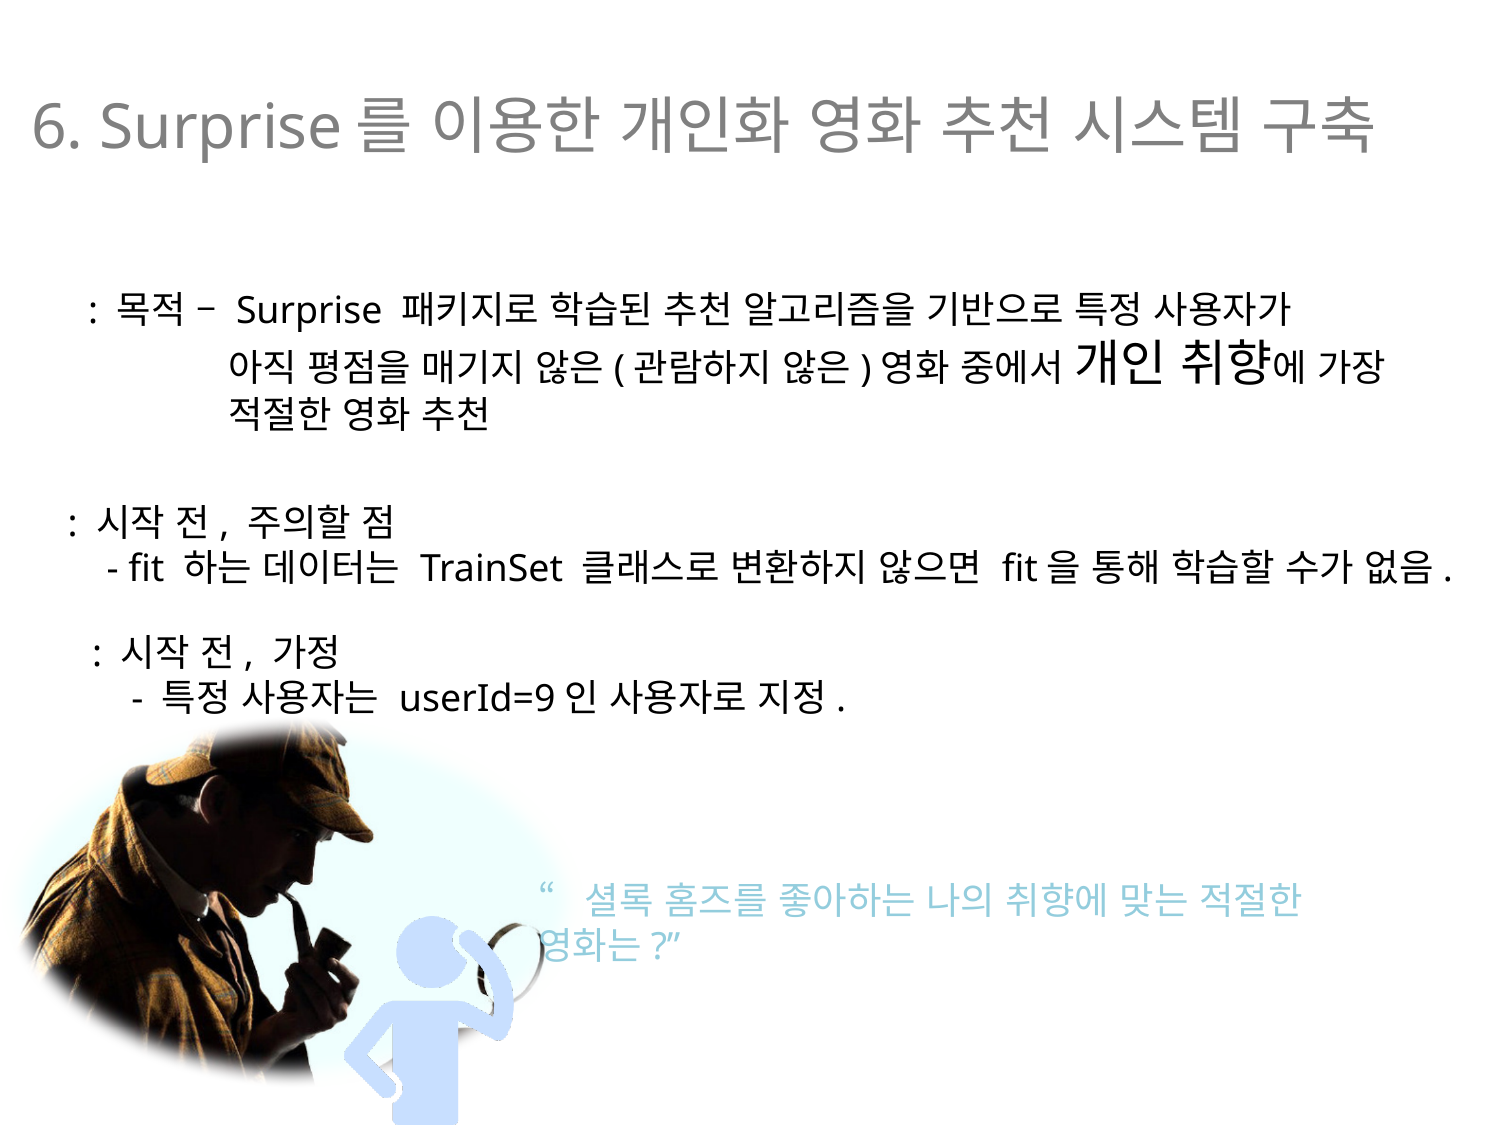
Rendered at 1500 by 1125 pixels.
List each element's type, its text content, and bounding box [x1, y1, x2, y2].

title 6. Surprise를 이용한 개인화 영화 추천 시스템 구축 [0, 71, 1400, 176]
text_box : 목적 – Surprise 패키지로 학습된 추천 알고리즘을 기반으로 특정 사용자가 아직 평점을 매기지 않은(관람하지 않은)영화 중에서 개인 취향에 가장 적절한 영화 추천 [63, 278, 1401, 444]
text_box “셜록 홈즈를 좋아하는 나의 취향에 맞는 적절한 영화는?” [590, 869, 1329, 975]
text_box : 시작 전, 주의할 점 - fit 하는 데이터는 TrainSet 클래스로 변환하지 않으면 fit을 통해 학습할 수가 없음. [43, 491, 1468, 597]
text_box : 시작 전, 가정 - 특정 사용자는 userId=9인 사용자로 지정. [67, 621, 861, 727]
picture [0, 715, 586, 1125]
